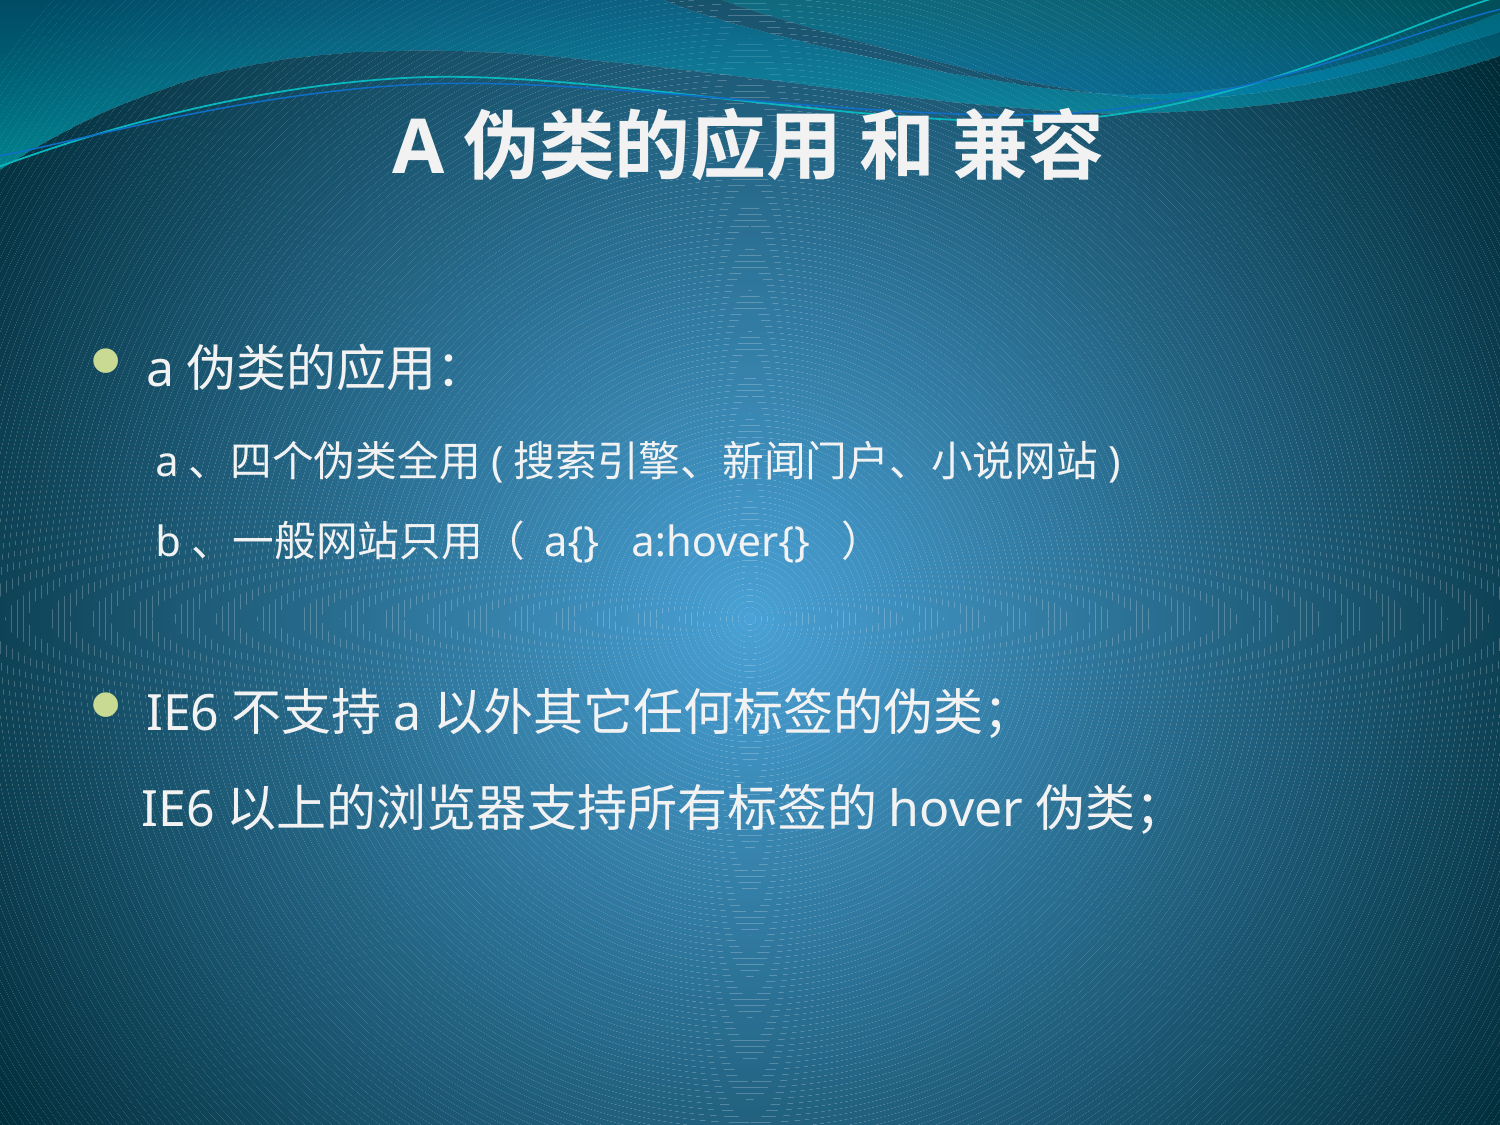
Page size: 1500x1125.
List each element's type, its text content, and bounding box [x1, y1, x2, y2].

text_box a伪类的应用： a、四个伪类全用(搜索引擎、新闻门户、小说网站) b、一般网站只用（ a{} a:hover{} ） IE6不支持a以外其它任何标签的伪类； IE6以上的浏览器支持所有标签的hover伪类； [74, 280, 1425, 1071]
title A伪类的应用 和 兼容 [73, 78, 1424, 197]
